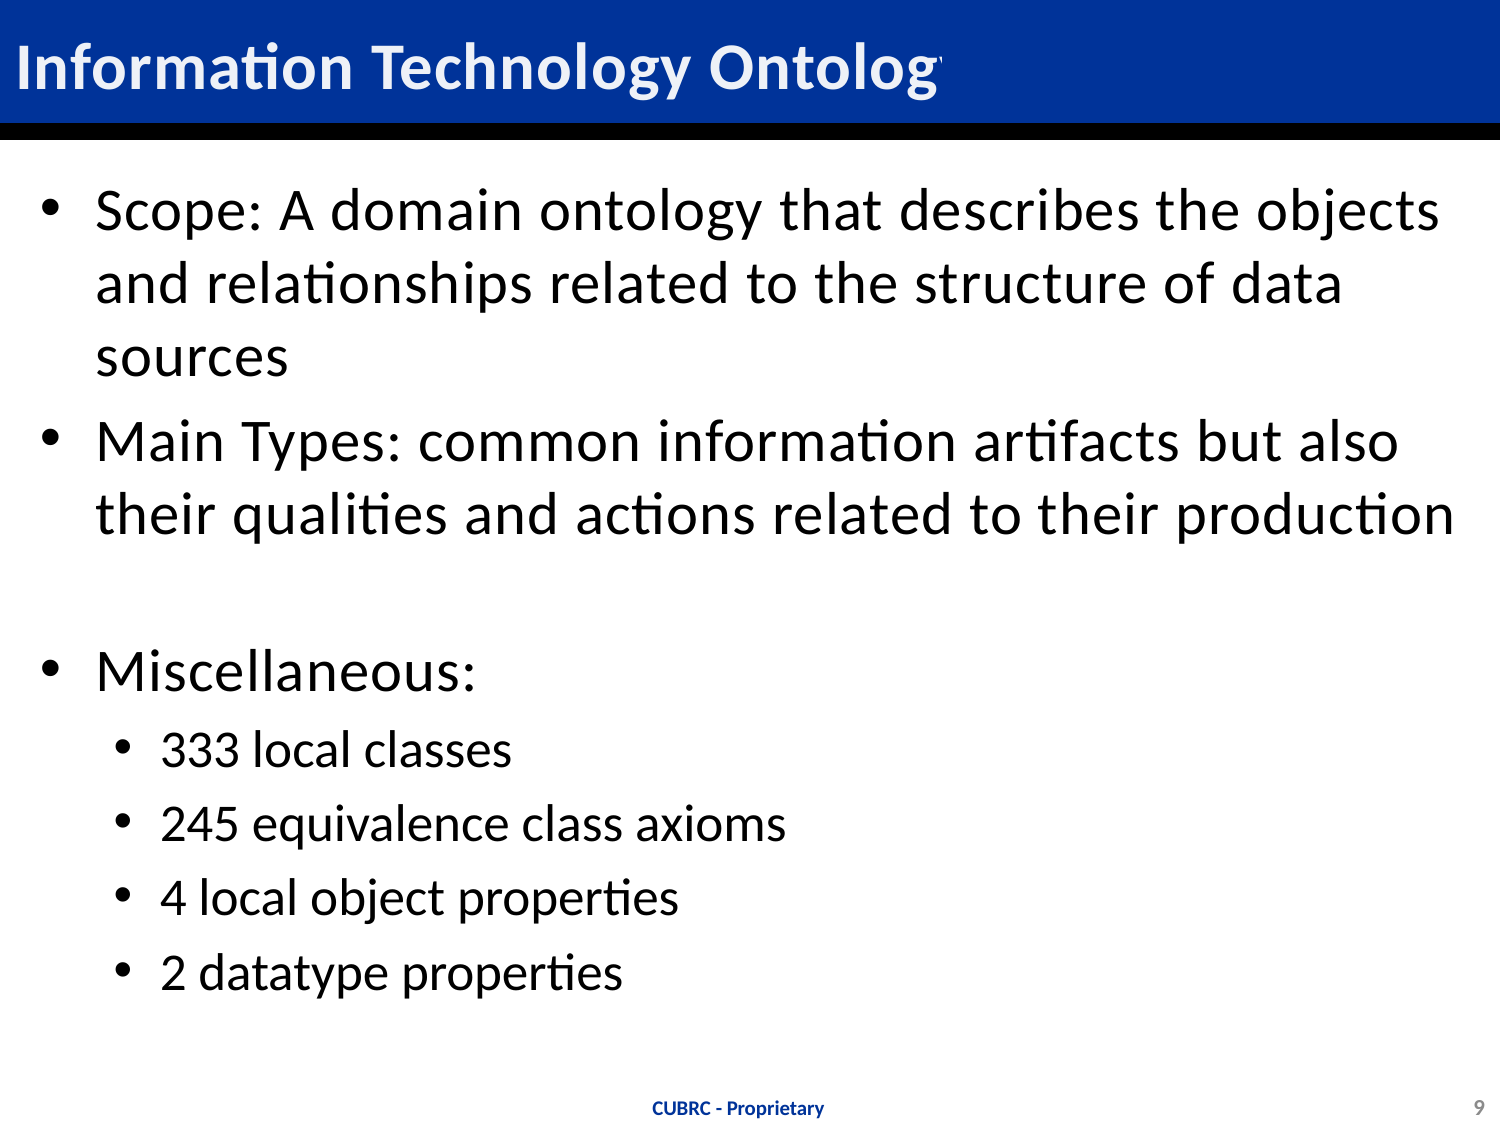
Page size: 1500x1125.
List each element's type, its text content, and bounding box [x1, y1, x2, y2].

text_box CUBRC - Proprietary [637, 1087, 850, 1125]
slide_number 9 [1374, 1087, 1500, 1125]
title Information Technology Ontology [0, 0, 1500, 125]
list Scope: A domain ontology that describes the objects and relationships related to the structure of data sources Main Types: common information artifacts but also their qualities and actions related to their production Miscellaneous: 333 local classes 245 equivalence class axioms 4 local object properties 2 datatype properties [24, 162, 1475, 1013]
